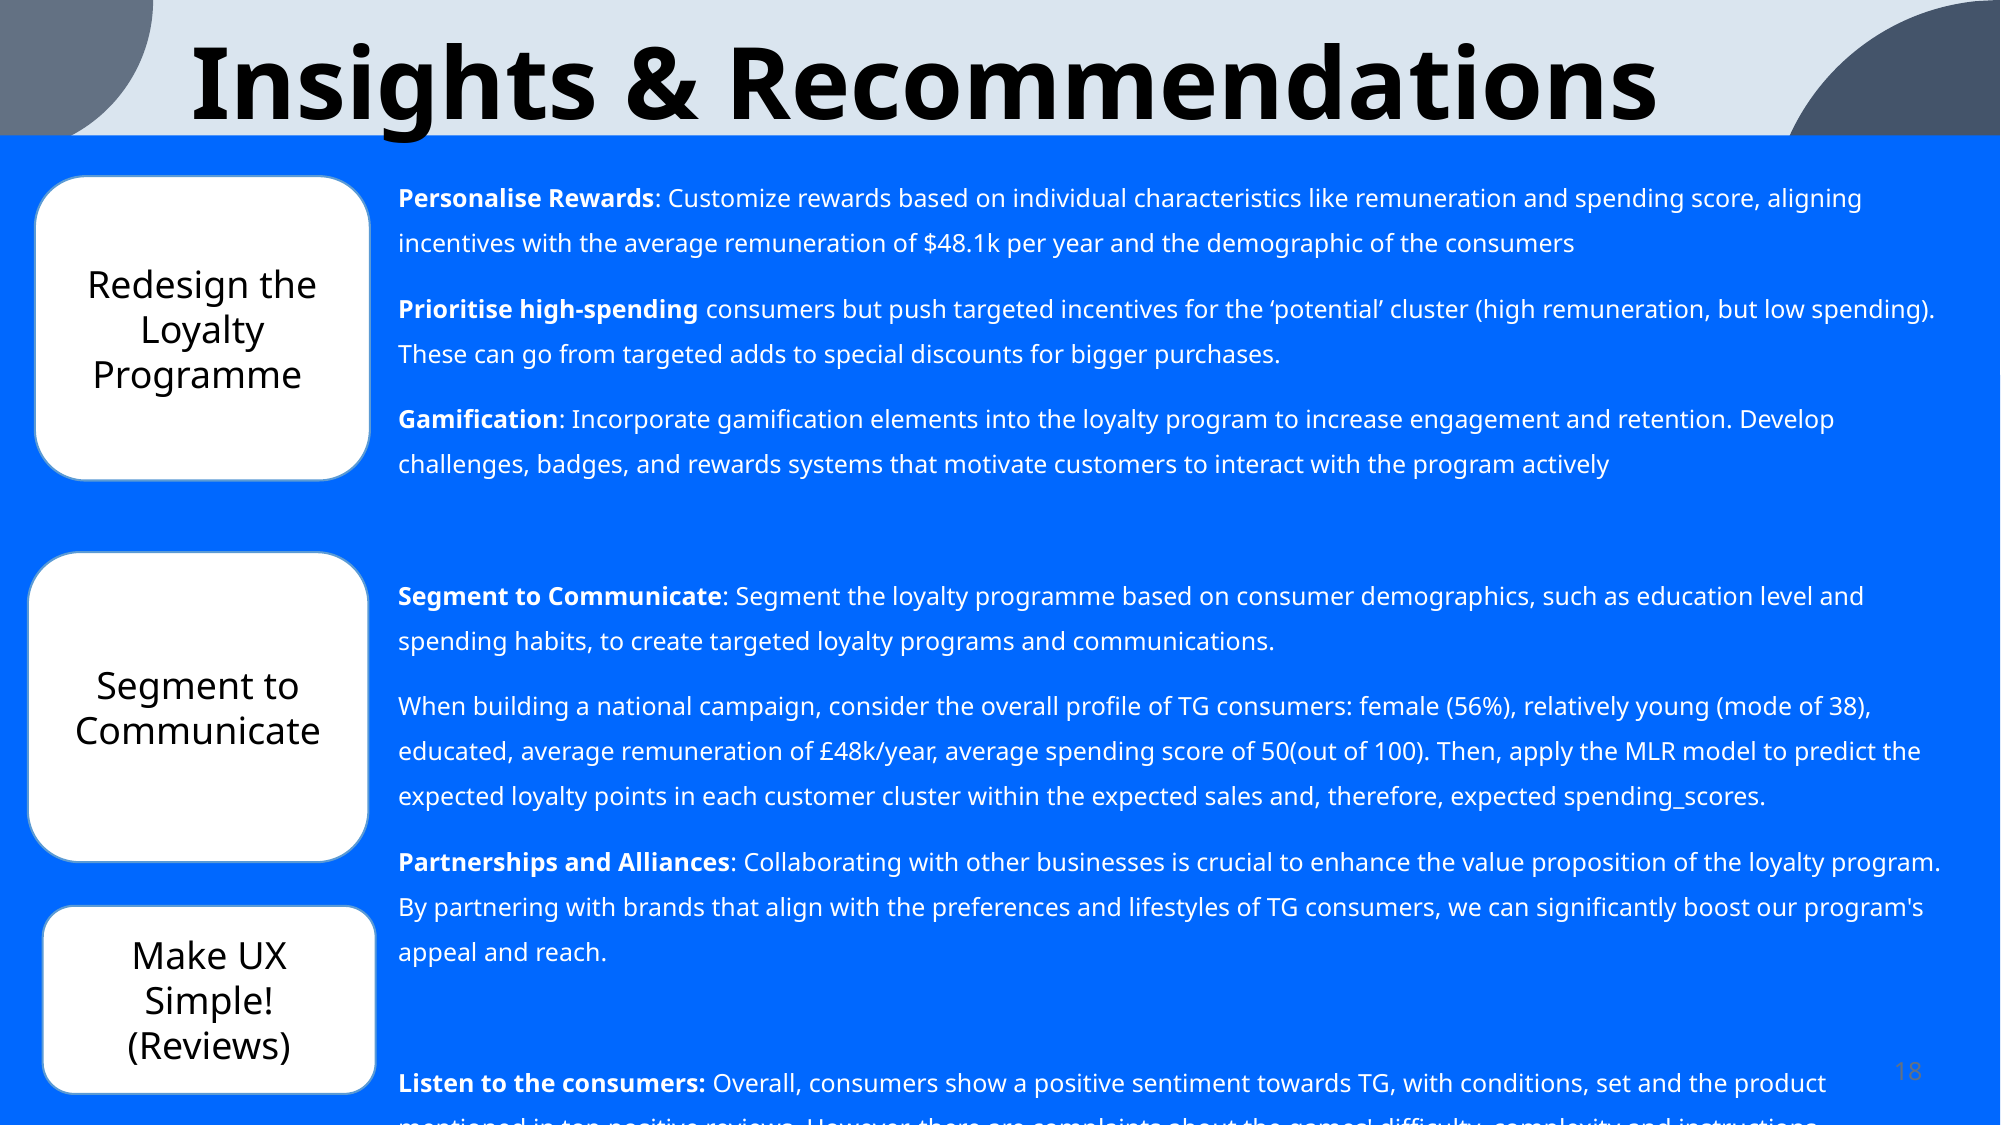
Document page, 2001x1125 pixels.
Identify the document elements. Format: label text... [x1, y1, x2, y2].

text_box Make UX Simple! (Reviews) [41, 904, 377, 1095]
list Personalise Rewards: Customize rewards based on individual characteristics like remuneration and spending score, aligning incentives with the average remuneration of $48.1k per year and the demographic of the consumers Prioritise high-spending consumers but push targeted incentives for the ‘potential’ cluster (high remuneration, but low spending). These can go from targeted adds to special discounts for bigger purchases. Gamification: Incorporate gamification elements into the loyalty program to increase engagement and retention. Develop challenges, badges, and rewards systems that motivate customers to interact with the program actively Segment to Communicate: Segment the loyalty programme based on consumer demographics, such as education level and spending habits, to create targeted loyalty programs and communications. When building a national campaign, consider the overall profile of TG consumers: female (56%), relatively young (mode of 38), educated, average remuneration of £48k/year, average spending score of 50(out of 100). Then, apply the MLR model to predict the expected loyalty points in each customer cluster within the expected sales and, therefore, expected spending_scores. Partnerships and Alliances: Collaborating with other businesses is crucial to enhance the value proposition of the loyalty program. By partnering with brands that align with the preferences and lifestyles of TG consumers, we can significantly boost our program's appeal and reach. Listen to the consumers: Overall, consumers show a positive sentiment towards TG, with conditions, set and the product mentioned in top positive reviews. However, there are complaints about the games' difficulty, complexity and instructions. [383, 160, 1975, 753]
text_box Segment to Communicate [26, 551, 370, 864]
text_box Redesign the Loyalty Programme [33, 175, 371, 482]
title Insights & Recommendations [176, 0, 1782, 149]
slide_number 18 [1674, 1042, 1938, 1103]
text_box [0, 134, 2000, 1125]
